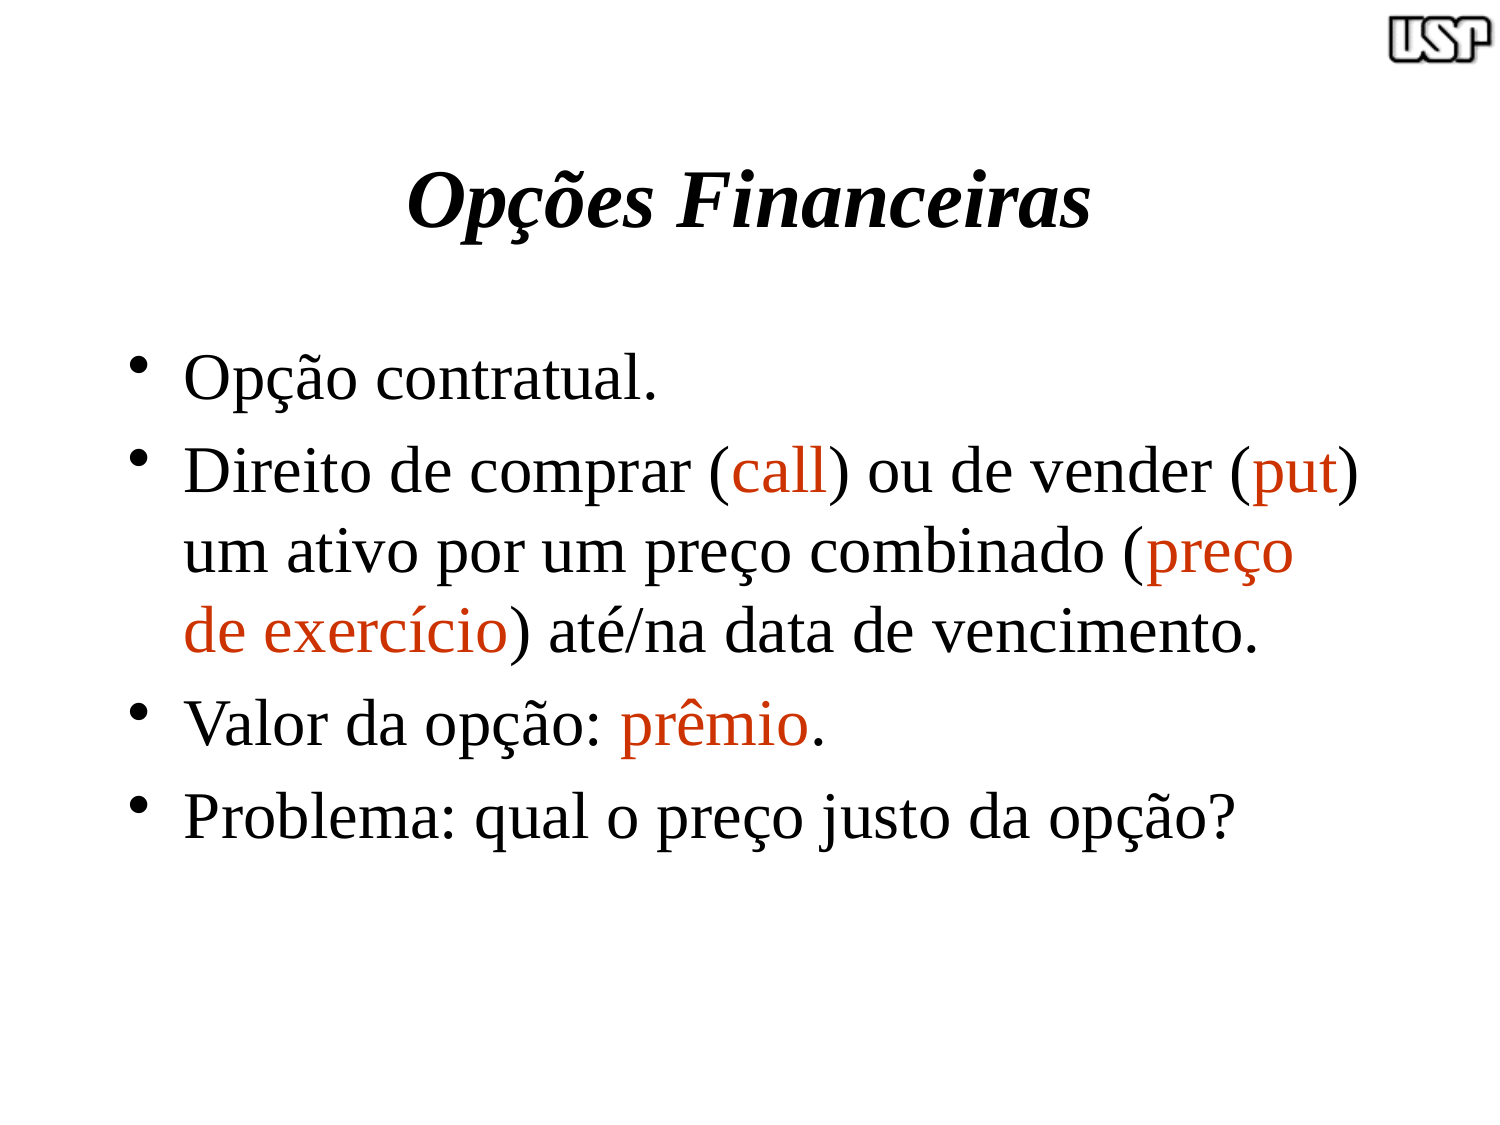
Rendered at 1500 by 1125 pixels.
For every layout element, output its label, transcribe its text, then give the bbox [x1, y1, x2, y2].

list Opção contratual. Direito de comprar (call) ou de vender (put) um ativo por um preço combinado (preço de exercício) até/na data de vencimento. Valor da opção: prêmio. Problema: qual o preço justo da opção? [112, 324, 1388, 1001]
picture [1374, 0, 1500, 77]
title Opções Financeiras [112, 99, 1388, 288]
